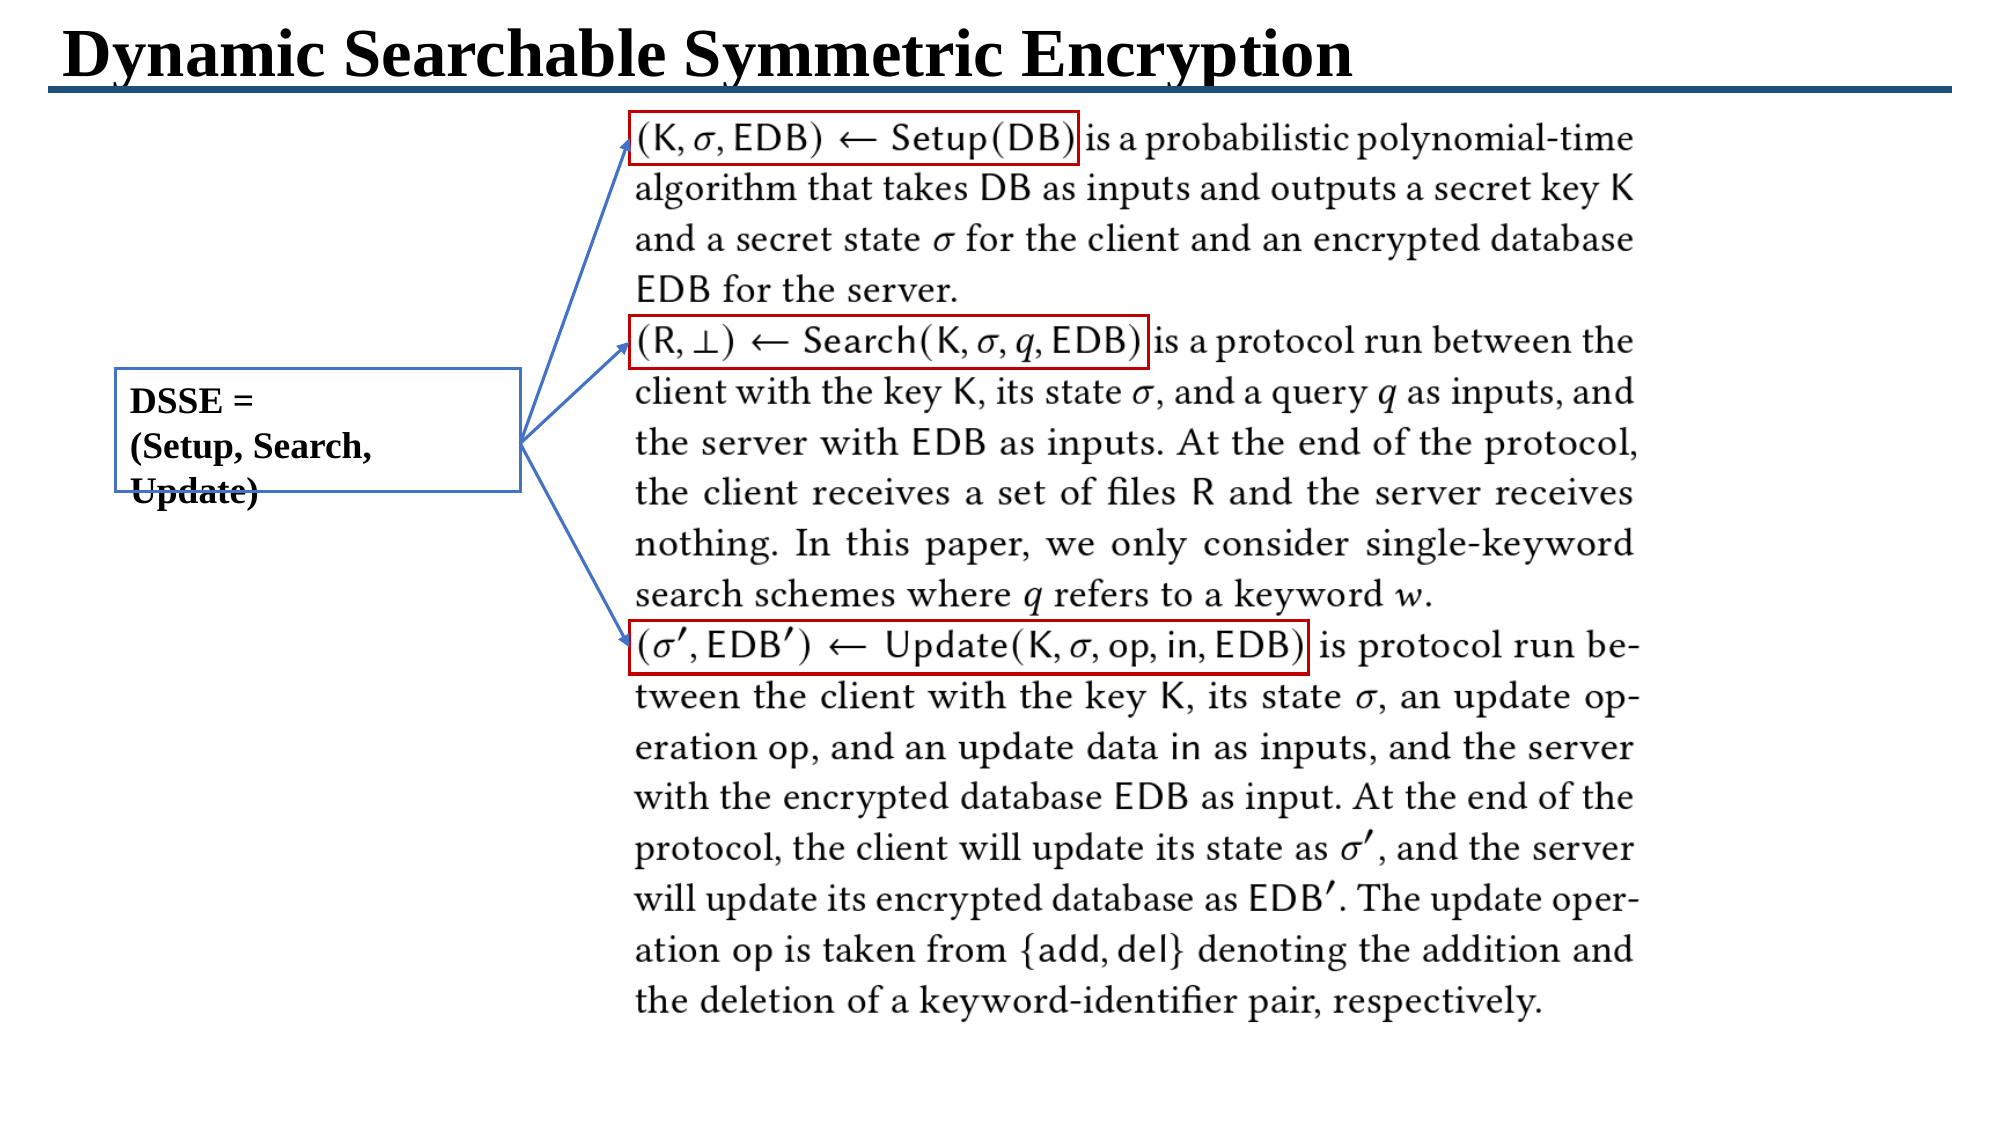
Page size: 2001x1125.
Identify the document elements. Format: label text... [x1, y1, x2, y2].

text_box Dynamic Searchable Symmetric Encryption [48, 93, 1476, 98]
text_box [520, 138, 630, 422]
text_box DSSE = (Setup, Search, Update) [115, 492, 520, 519]
picture [629, 111, 1650, 1036]
text_box [114, 368, 520, 492]
text_box Dynamic Searchable Symmetric Encryption [48, 0, 1476, 86]
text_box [520, 422, 630, 648]
